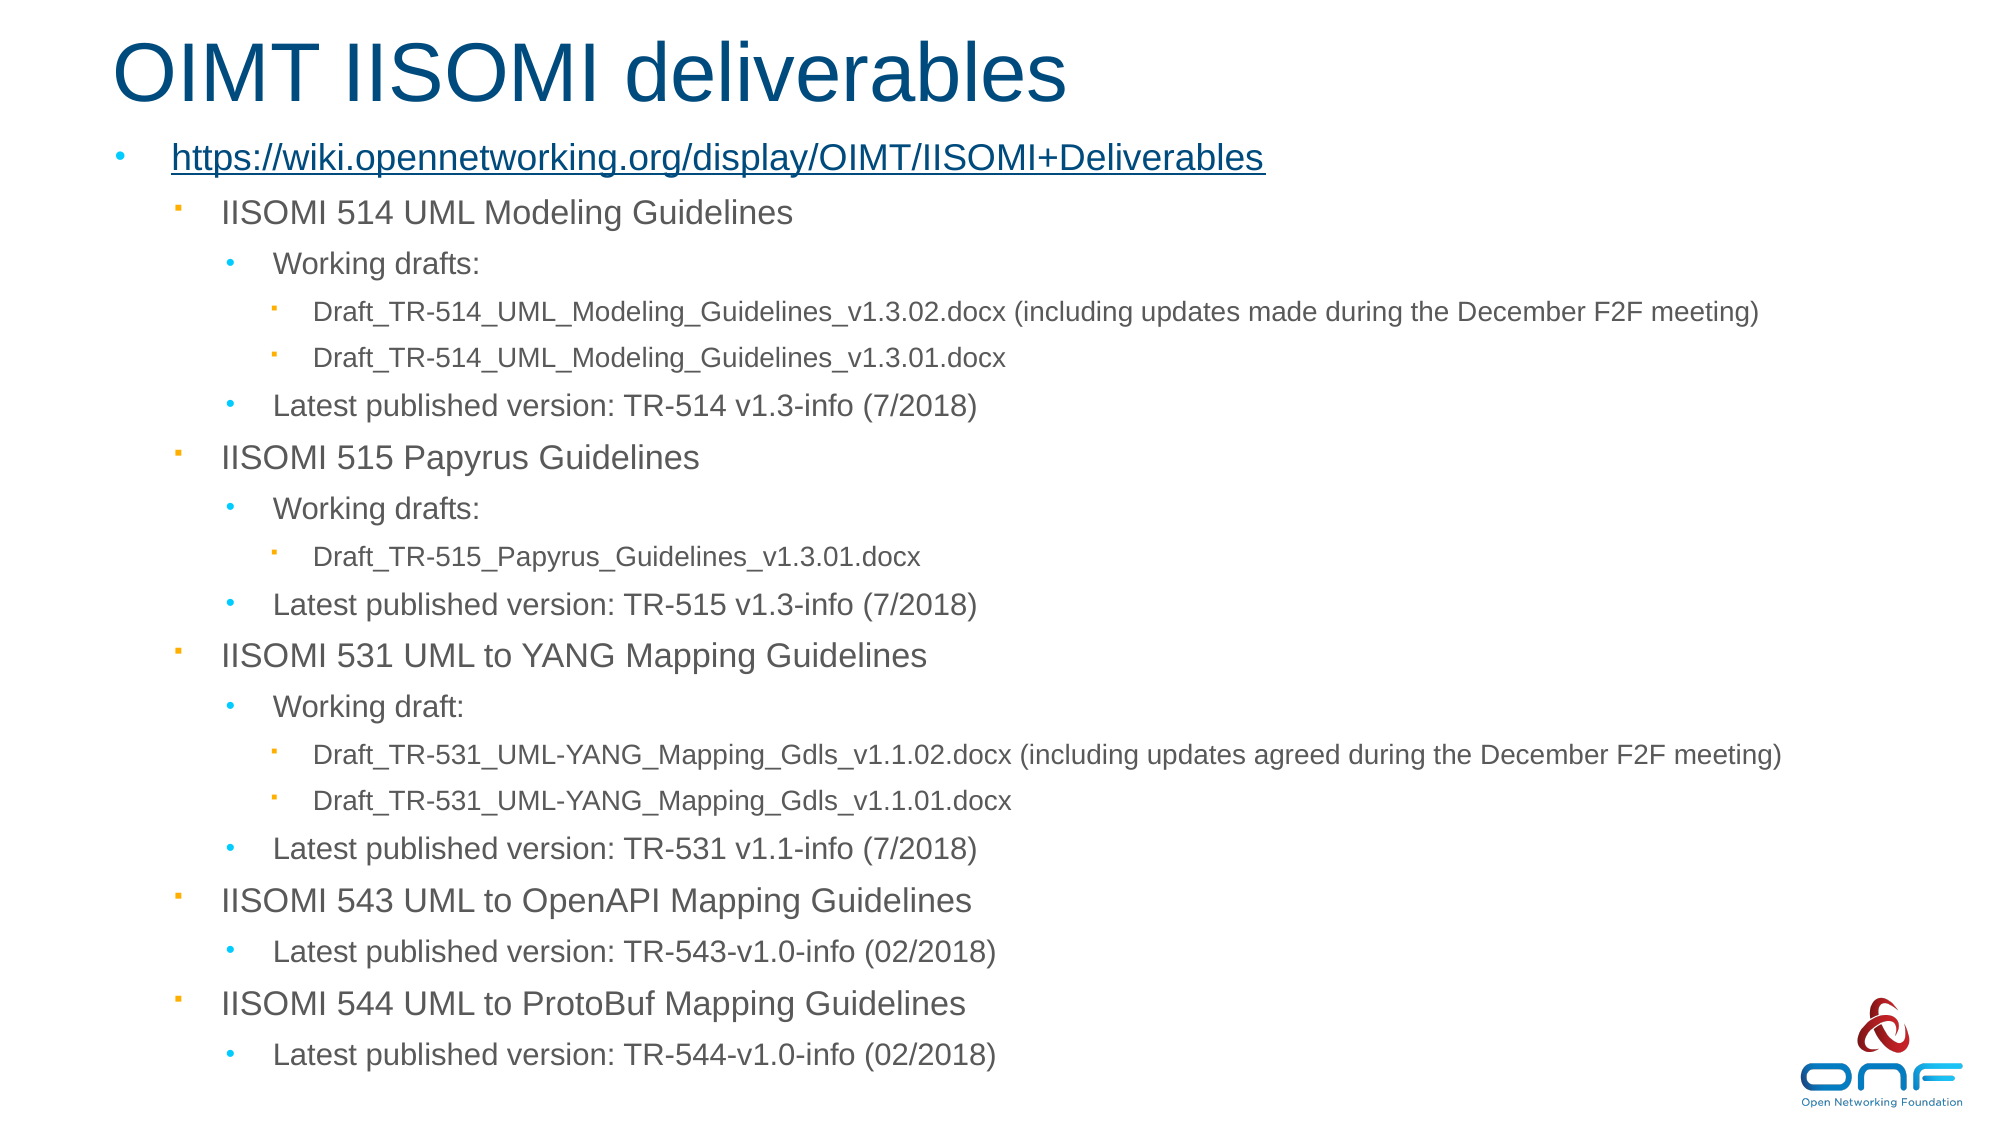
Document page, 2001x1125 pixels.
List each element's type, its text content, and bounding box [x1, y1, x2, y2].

title OIMT IISOMI deliverables [97, 15, 1964, 126]
picture [1798, 1091, 1964, 1109]
list https://wiki.opennetworking.org/display/OIMT/IISOMI+Deliverables IISOMI 514 UML Modeling Guidelines Working drafts: Draft_TR-514_UML_Modeling_Guidelines_v1.3.02.docx (including updates made during the December F2F meeting) Draft_TR-514_UML_Modeling_Guidelines_v1.3.01.docx Latest published version: TR-514 v1.3-info (7/2018) IISOMI 515 Papyrus Guidelines Working drafts: Draft_TR-515_Papyrus_Guidelines_v1.3.01.docx Latest published version: TR-515 v1.3-info (7/2018) IISOMI 531 UML to YANG Mapping Guidelines Working draft: Draft_TR-531_UML-YANG_Mapping_Gdls_v1.1.02.docx (including updates agreed during the December F2F meeting) Draft_TR-531_UML-YANG_Mapping_Gdls_v1.1.01.docx Latest published version: TR-531 v1.1-info (7/2018) IISOMI 543 UML to OpenAPI Mapping Guidelines Latest published version: TR-543-v1.0-info (02/2018) IISOMI 544 UML to ProtoBuf Mapping Guidelines Latest published version: TR-544-v1.0-info (02/2018) [99, 125, 1964, 1091]
